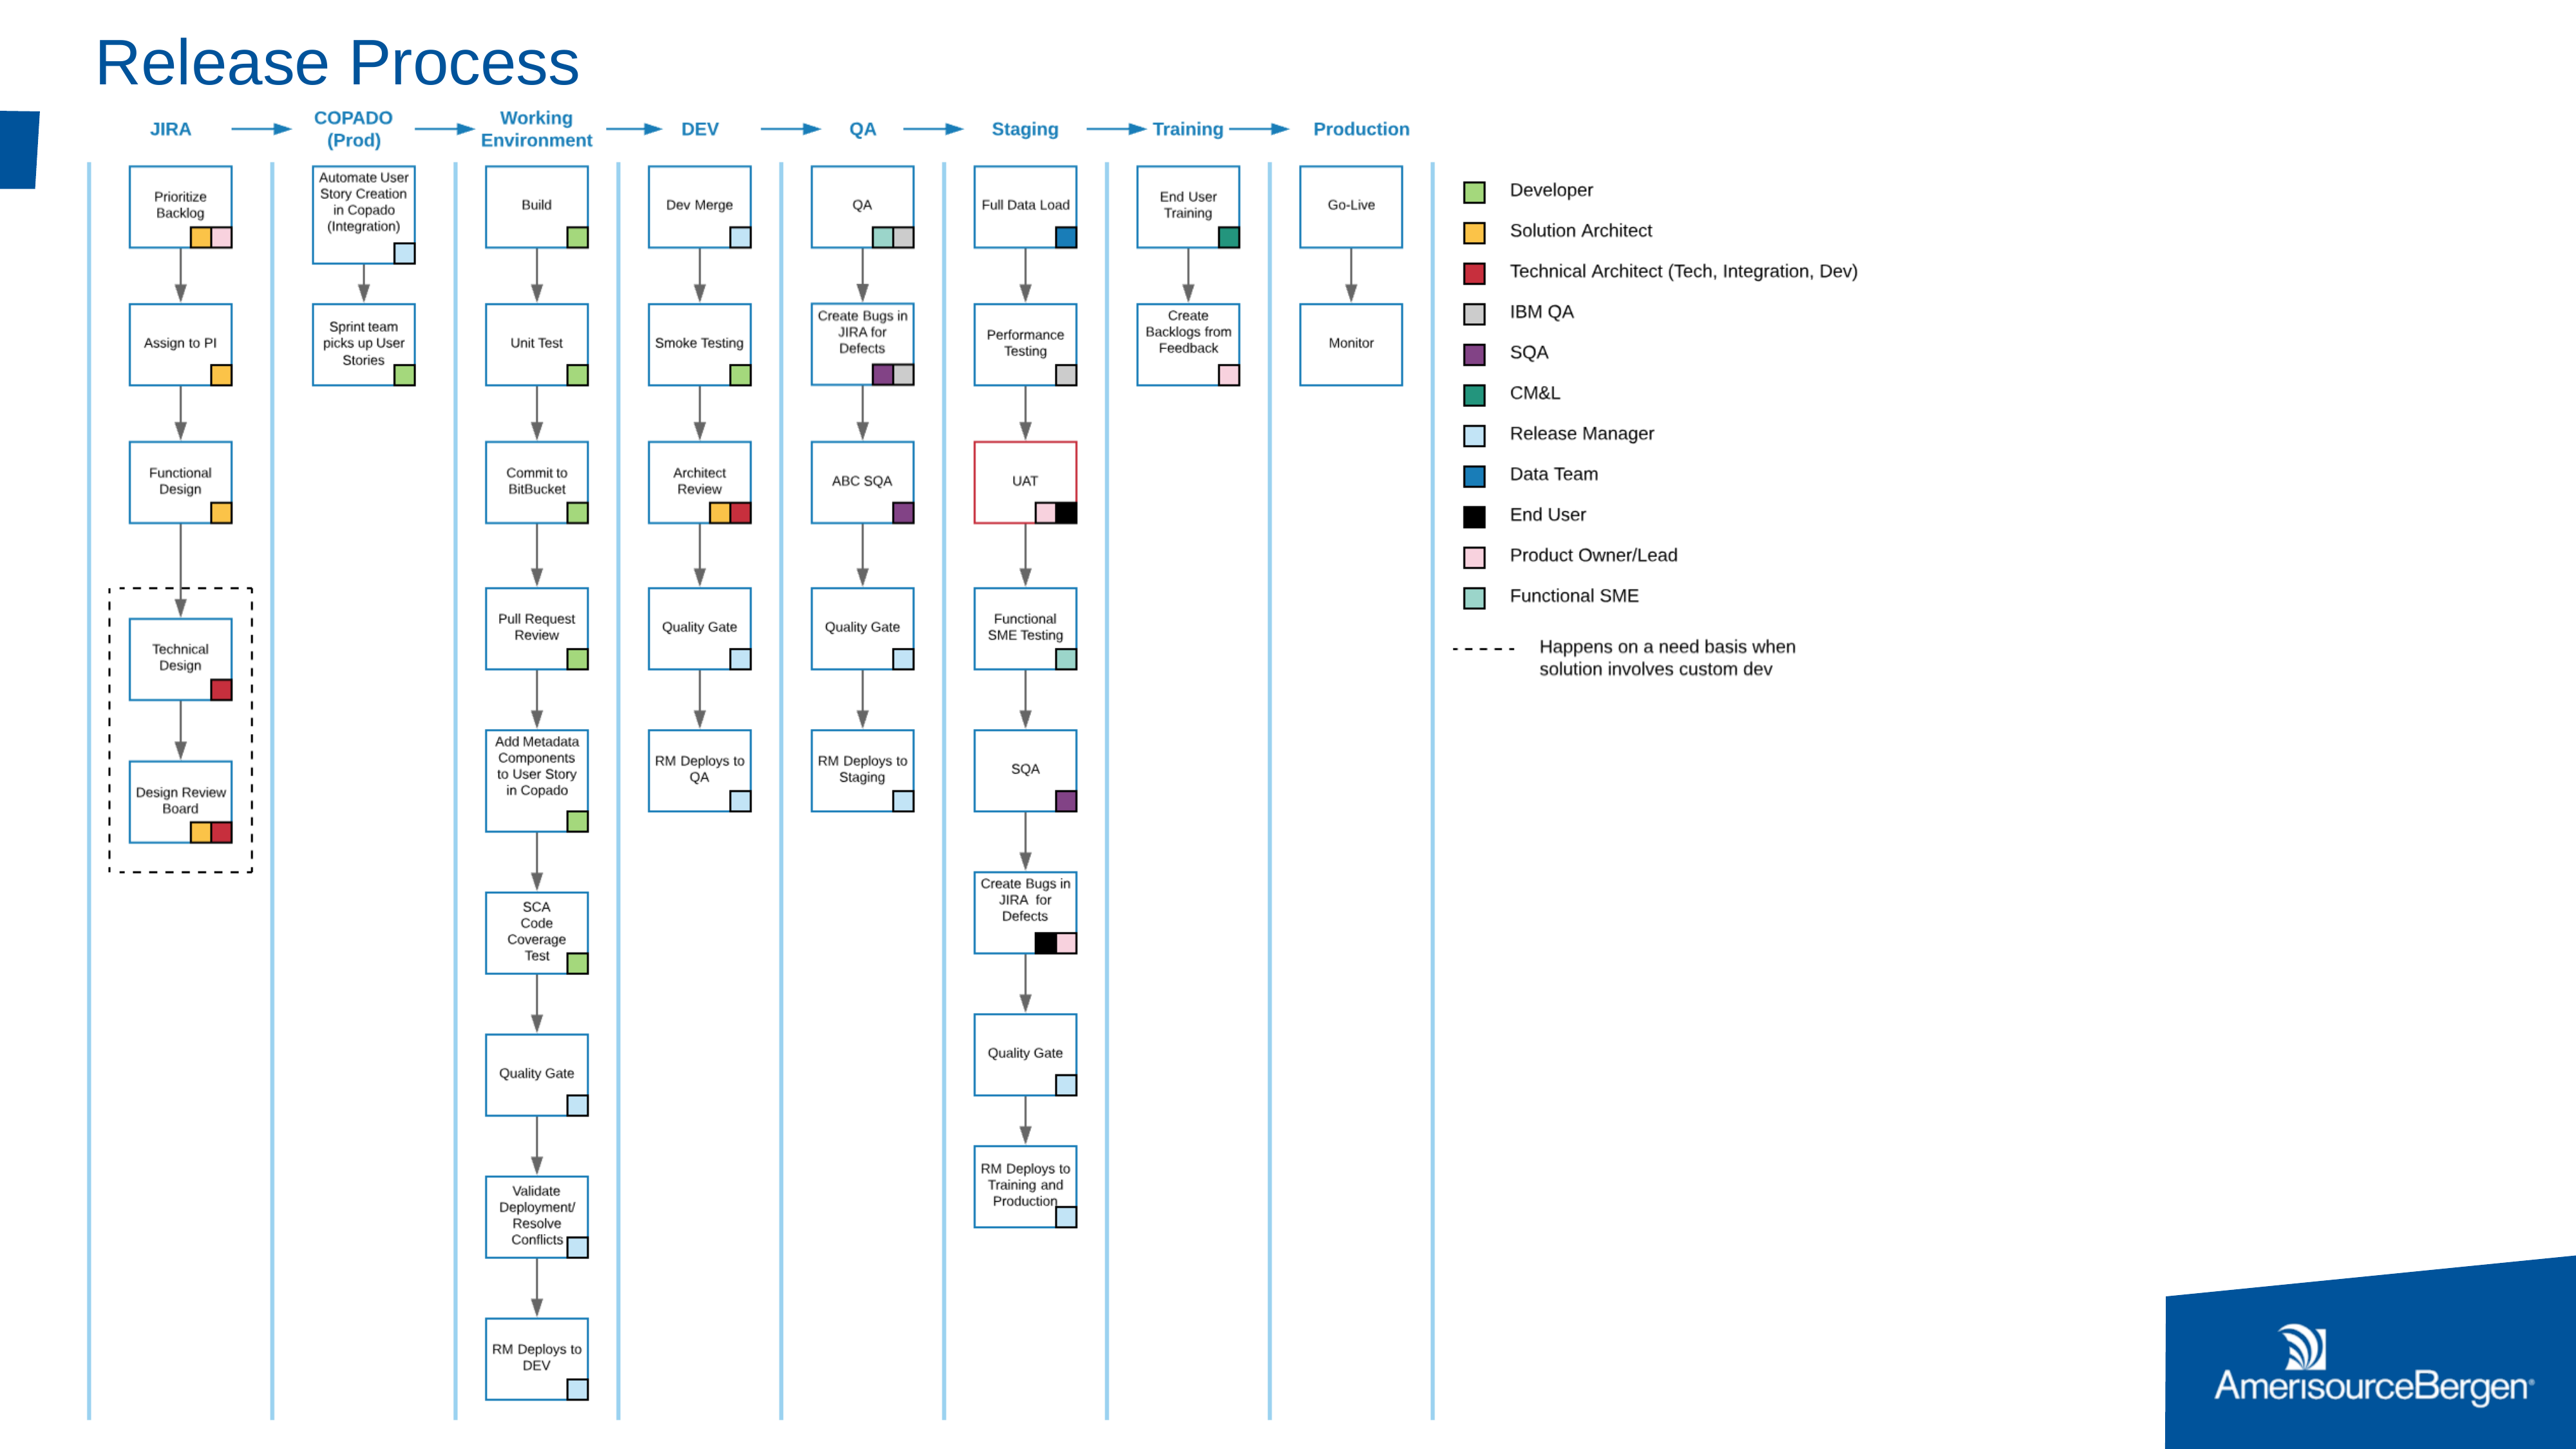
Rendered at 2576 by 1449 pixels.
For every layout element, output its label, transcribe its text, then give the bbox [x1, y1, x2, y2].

picture [50, 86, 1894, 1449]
picture [2150, 1268, 2576, 1449]
title Release Process [59, 8, 2441, 98]
